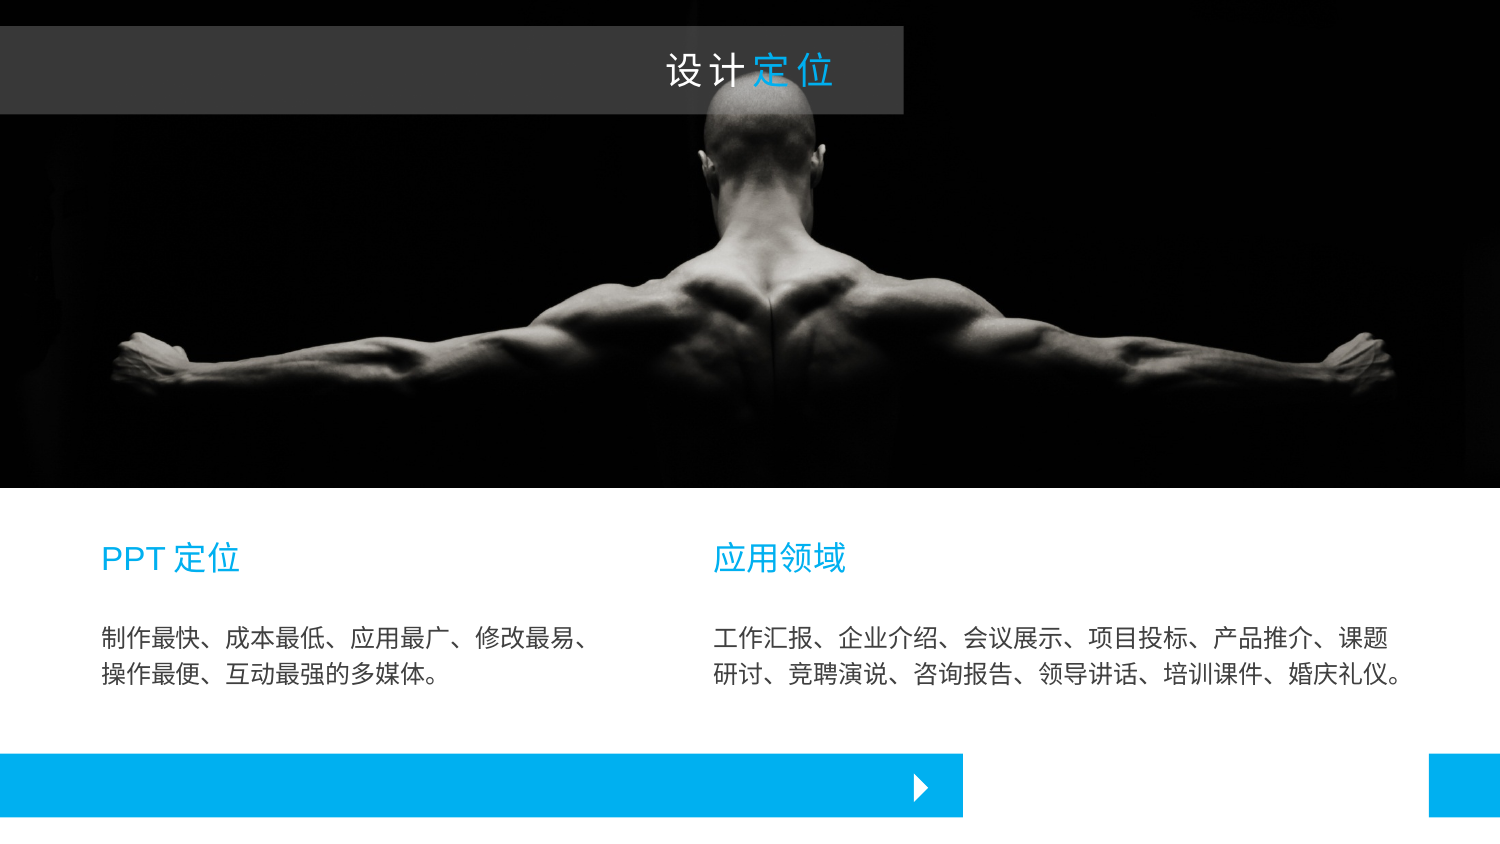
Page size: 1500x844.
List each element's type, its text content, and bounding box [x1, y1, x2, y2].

picture [0, 0, 1500, 489]
text_box 应用领域 工作汇报、企业介绍、会议展示、项目投标、产品推介、课题研讨、竞聘演说、咨询报告、领导讲话、培训课件、婚庆礼仪。 [698, 529, 1424, 696]
text_box PPT定位 制作最快、成本最低、应用最广、修改最易、操作最便、互动最强的多媒体。 [86, 529, 597, 696]
